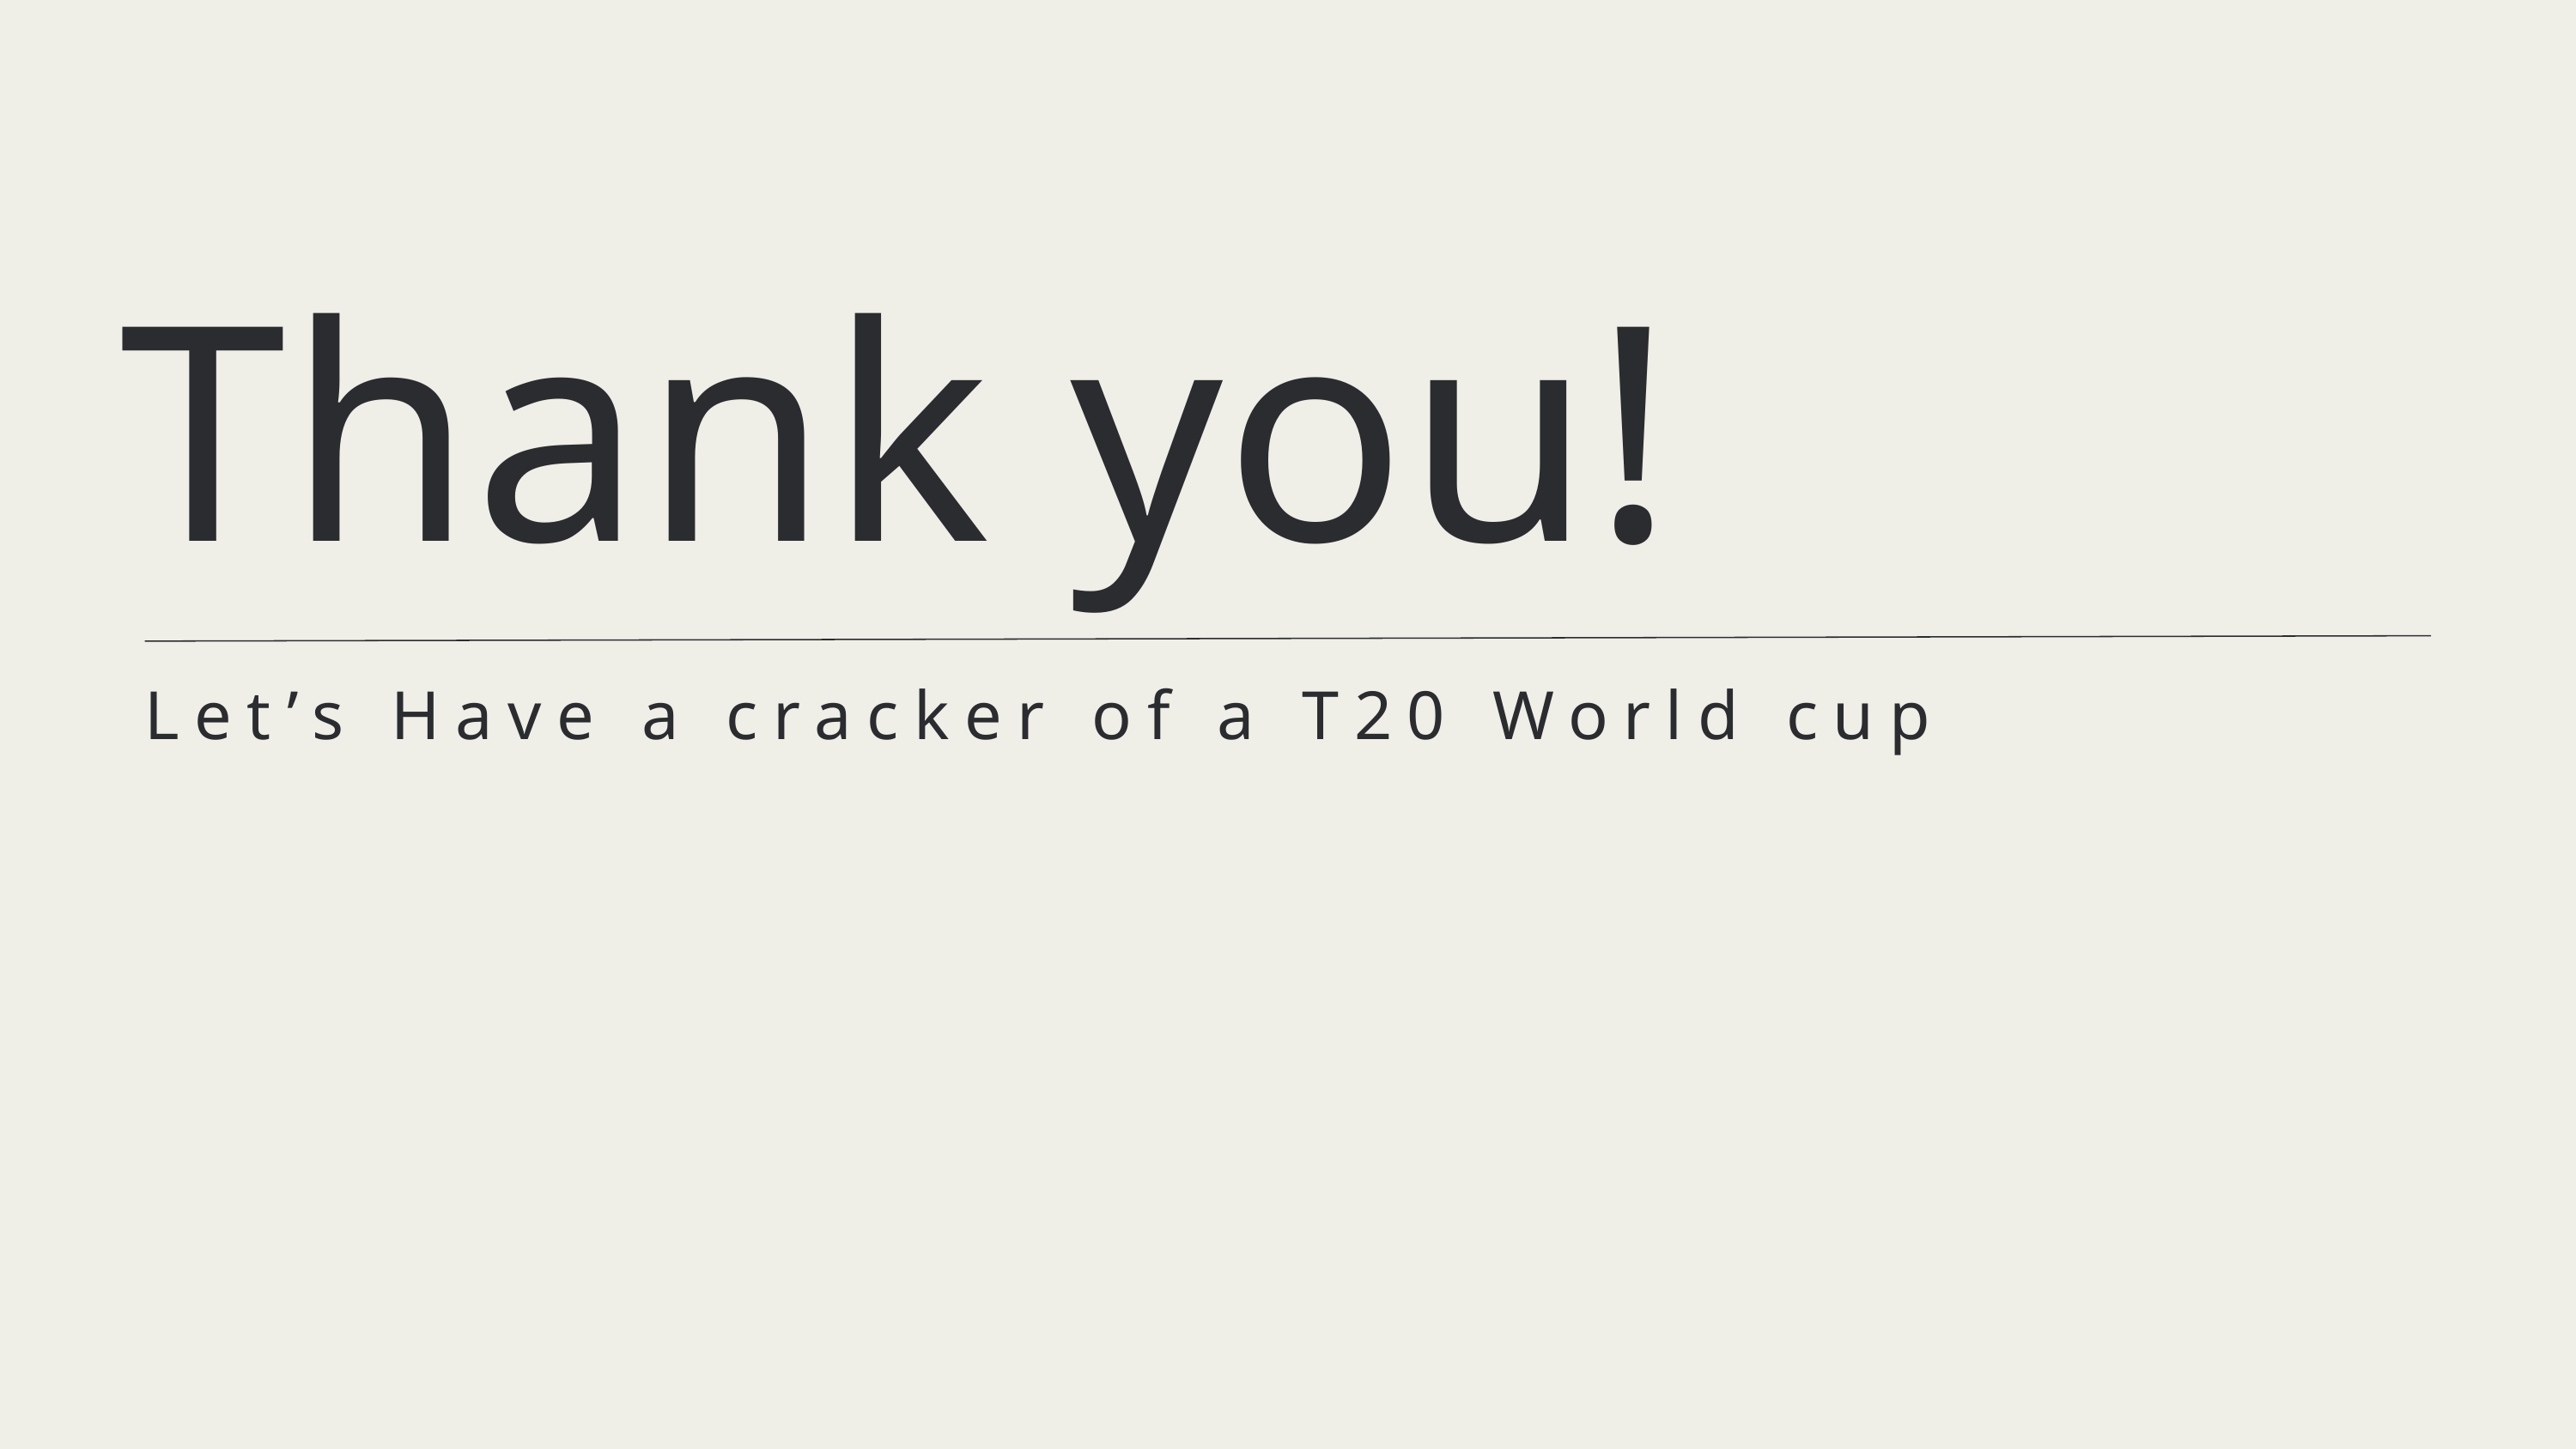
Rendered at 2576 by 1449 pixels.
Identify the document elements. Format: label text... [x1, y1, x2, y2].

text_box Thank you! [119, 328, 2432, 602]
text_box Let’s Have a cracker of a T20 World cup [144, 659, 2432, 753]
